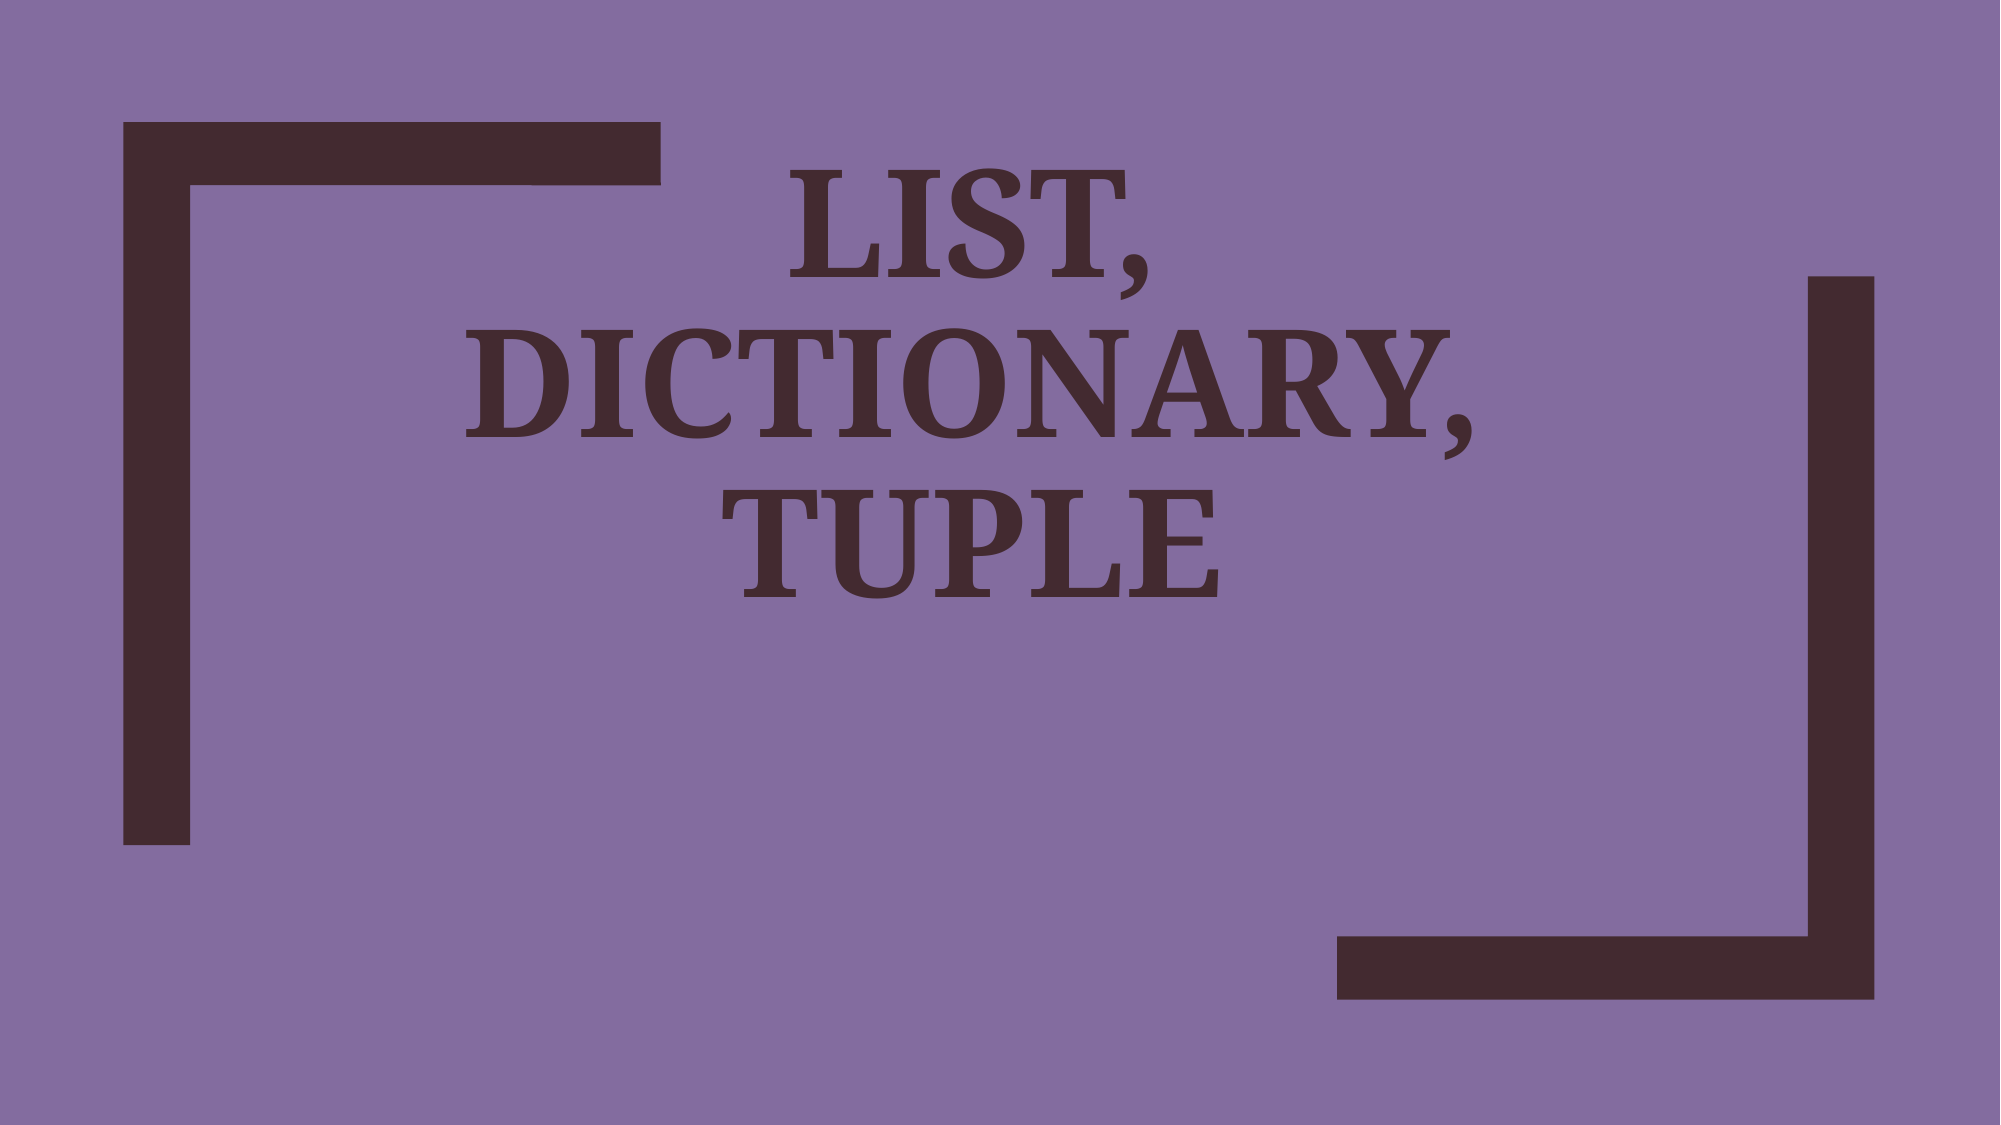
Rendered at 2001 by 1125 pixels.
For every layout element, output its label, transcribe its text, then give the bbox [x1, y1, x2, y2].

title LIST, DICTIONARY, Tuple [259, 293, 1686, 638]
